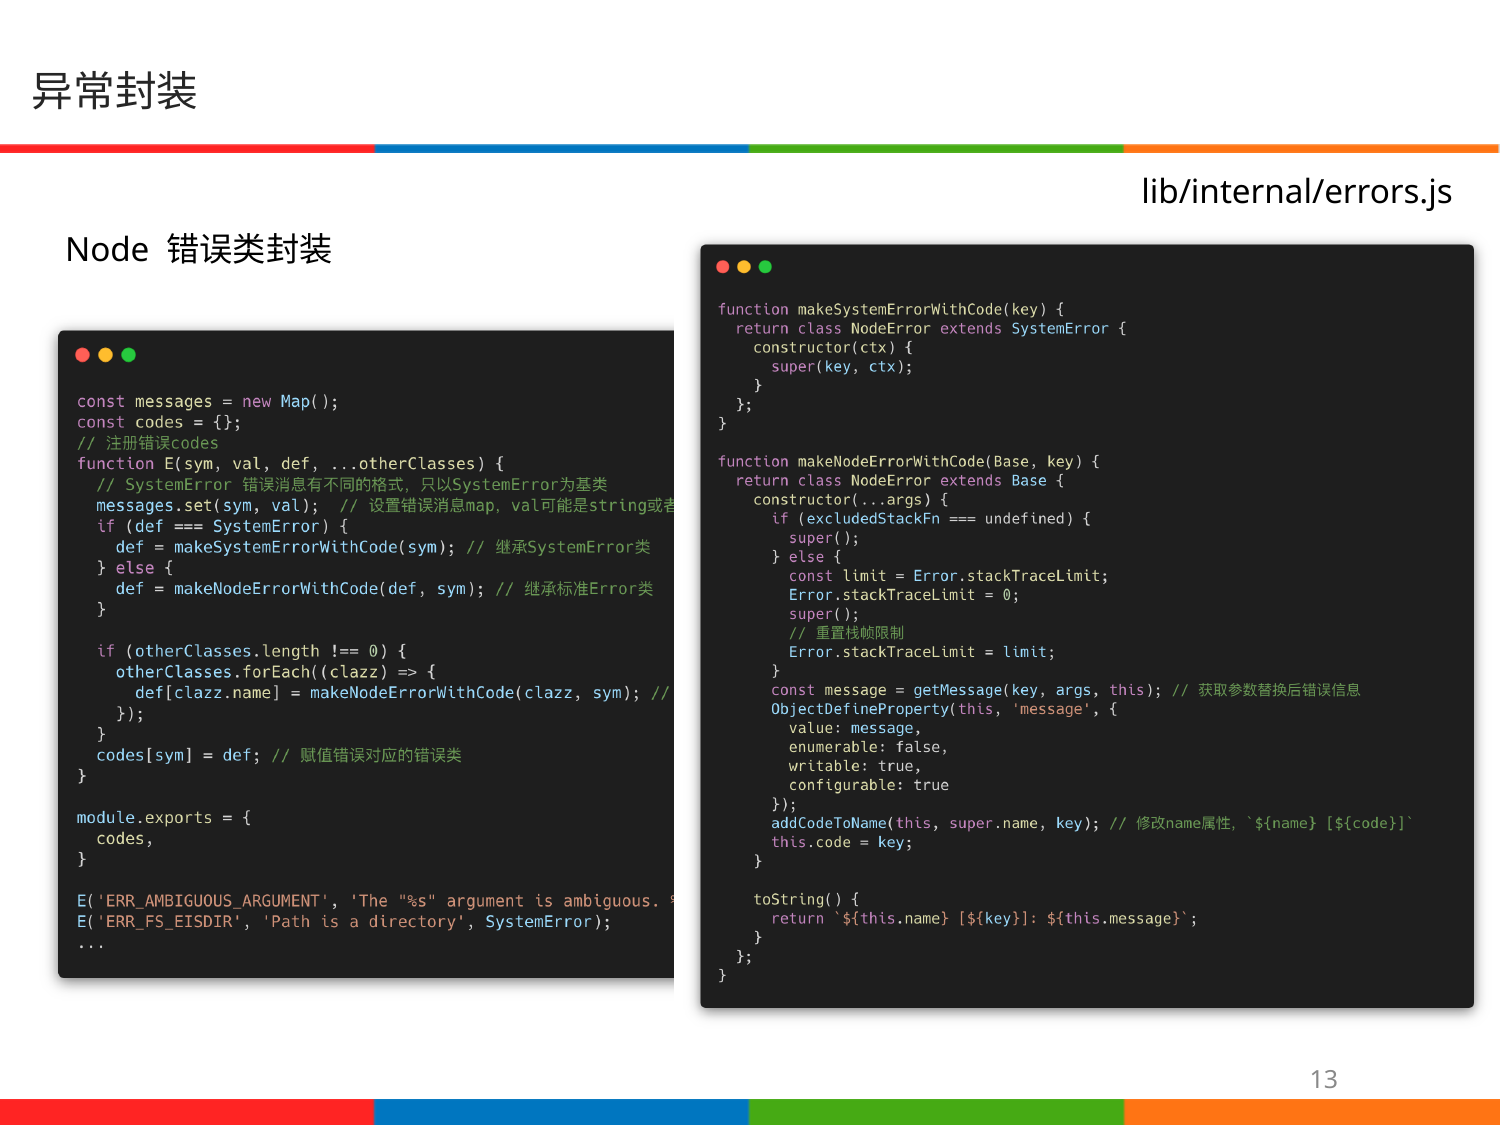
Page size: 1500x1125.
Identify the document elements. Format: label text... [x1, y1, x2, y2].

picture [0, 144, 1500, 153]
text_box Node 错误类封装 [50, 220, 348, 276]
picture [749, 1099, 1500, 1125]
text_box 异常封装 [16, 57, 1367, 123]
slide_number 13 [1002, 1058, 1353, 1098]
text_box lib/internal/errors.js [1126, 162, 1469, 218]
picture [0, 1099, 746, 1125]
picture [29, 220, 1500, 1033]
